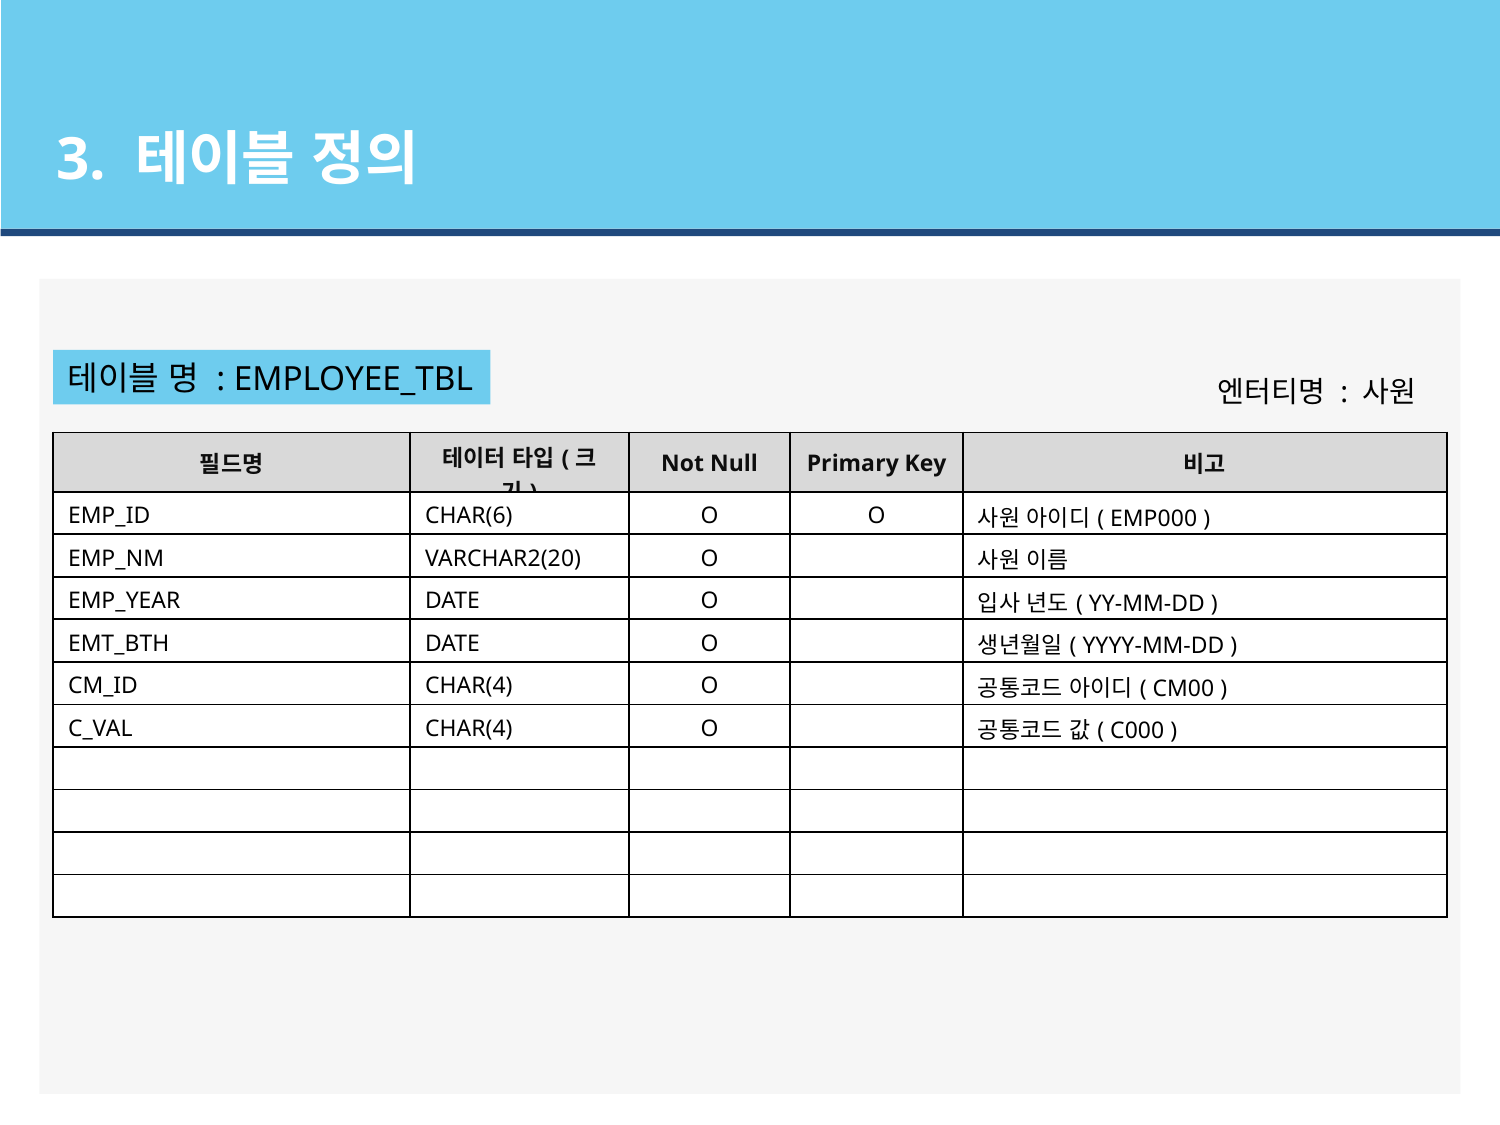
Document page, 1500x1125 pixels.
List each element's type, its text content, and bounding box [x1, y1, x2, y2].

table_header 테이터 타입(크기) [411, 433, 628, 491]
table_cell [54, 833, 409, 874]
table_cell 사원 아이디( EMP000 ) [964, 493, 1446, 533]
table_cell [791, 790, 962, 831]
table_cell CHAR(4) [411, 705, 628, 746]
text_box 엔터티명 : 사원 [1197, 371, 1437, 411]
table_cell C_VAL [54, 705, 409, 746]
table_cell [630, 790, 789, 831]
table_cell [964, 875, 1446, 916]
table_cell 입사 년도( YY-MM-DD ) [964, 578, 1446, 618]
text_box 테이블 명 : EMPLOYEE_TBL [53, 349, 491, 405]
table_cell [411, 833, 628, 874]
table_cell [630, 833, 789, 874]
table_cell EMP_YEAR [54, 578, 409, 618]
table_cell 공통코드 값( C000 ) [964, 705, 1446, 746]
text_box [37, 277, 1463, 1096]
table_cell [54, 748, 409, 789]
table_cell CHAR(6) [411, 493, 628, 533]
table_cell [964, 833, 1446, 874]
table_cell [411, 790, 628, 831]
table_cell O [630, 705, 789, 746]
table_cell O [630, 535, 789, 576]
table_cell [791, 748, 962, 789]
table_header 필드명 [54, 433, 409, 491]
table_cell [54, 875, 409, 916]
table_cell CM_ID [54, 663, 409, 704]
table_cell [54, 790, 409, 831]
table_cell CHAR(4) [411, 663, 628, 704]
table_cell [791, 620, 962, 661]
table_cell [630, 748, 789, 789]
table_cell [791, 705, 962, 746]
table_cell EMP_ID [54, 493, 409, 533]
table_cell EMT_BTH [54, 620, 409, 661]
table_header Primary Key [791, 433, 962, 491]
table_cell O [630, 493, 789, 533]
table_cell EMP_NM [54, 535, 409, 576]
table_cell O [630, 578, 789, 618]
table_header Not Null [630, 433, 789, 491]
table_cell [791, 578, 962, 618]
table_cell [411, 748, 628, 789]
table_cell [791, 875, 962, 916]
table_cell 생년월일( YYYY-MM-DD ) [964, 620, 1446, 661]
table_cell [411, 875, 628, 916]
table_header 비고 [964, 433, 1446, 491]
table_cell O [791, 493, 962, 533]
table_cell [630, 875, 789, 916]
table_cell DATE [411, 620, 628, 661]
table_cell 공통코드 아이디( CM00 ) [964, 663, 1446, 704]
table_cell O [630, 663, 789, 704]
table_cell [964, 790, 1446, 831]
table_cell DATE [411, 578, 628, 618]
table_cell [964, 748, 1446, 789]
table_cell [791, 833, 962, 874]
table_cell [791, 535, 962, 576]
table_cell [791, 663, 962, 704]
table_cell O [630, 620, 789, 661]
table_cell 사원 이름 [964, 535, 1446, 576]
table_cell VARCHAR2(20) [411, 535, 628, 576]
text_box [0, 0, 1500, 237]
